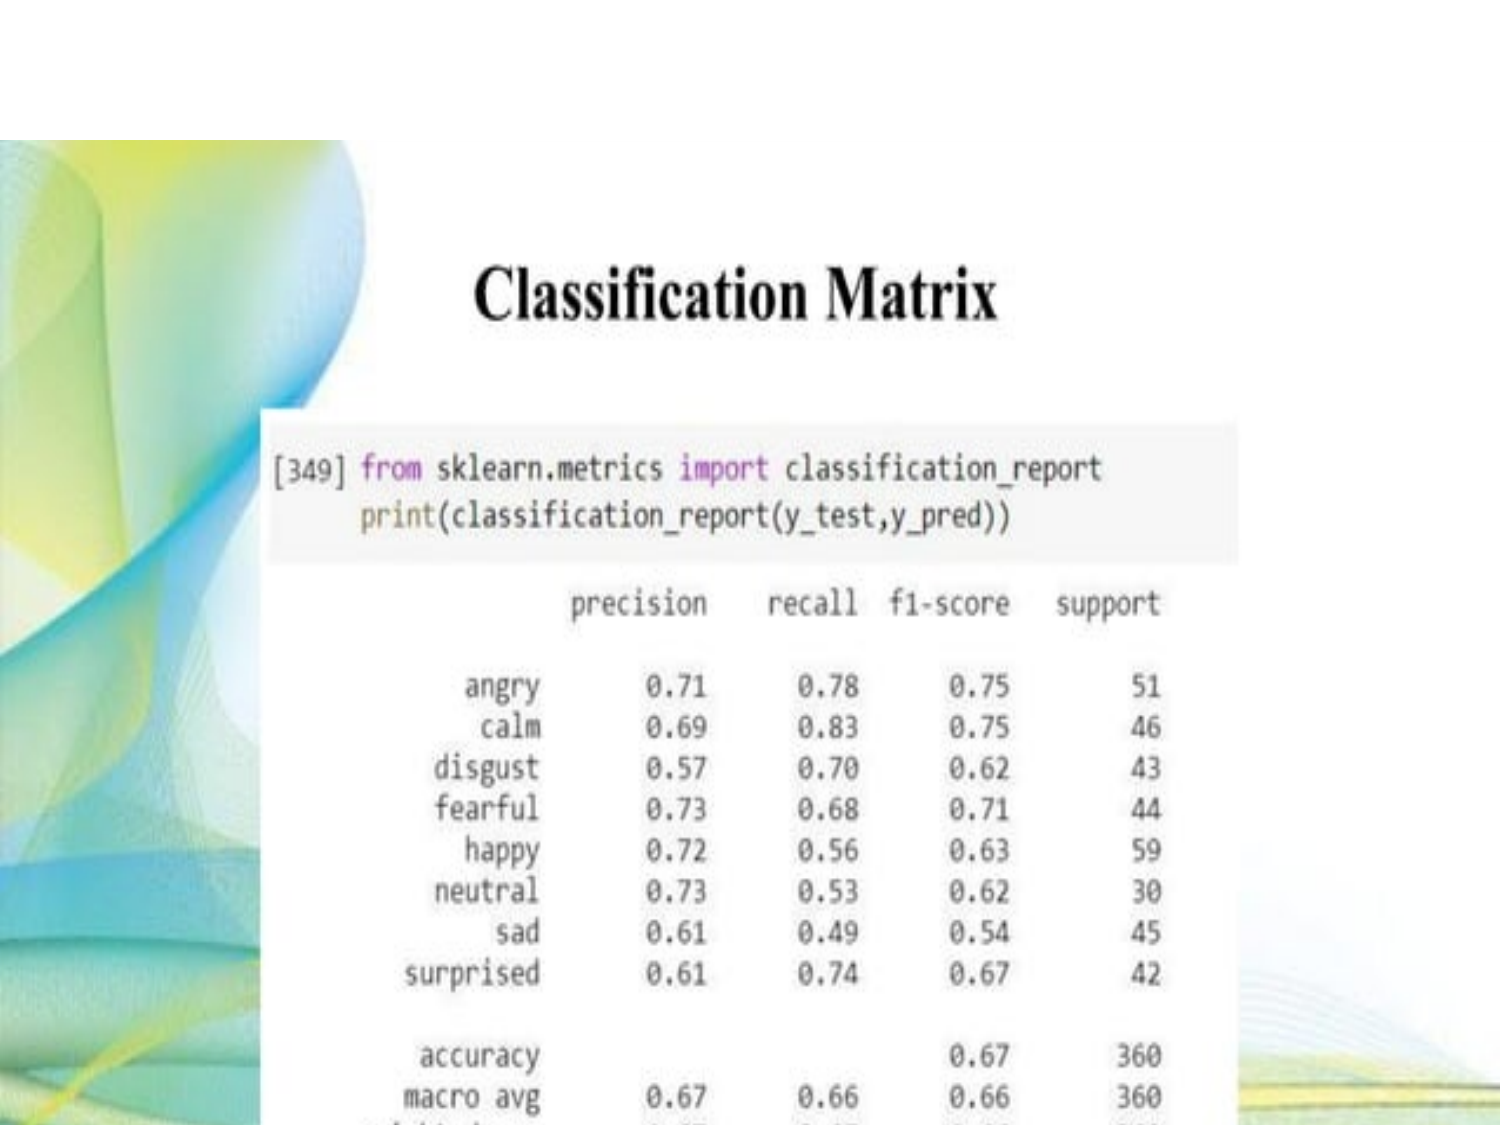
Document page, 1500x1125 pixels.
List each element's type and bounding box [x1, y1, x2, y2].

picture [0, 139, 1500, 1125]
